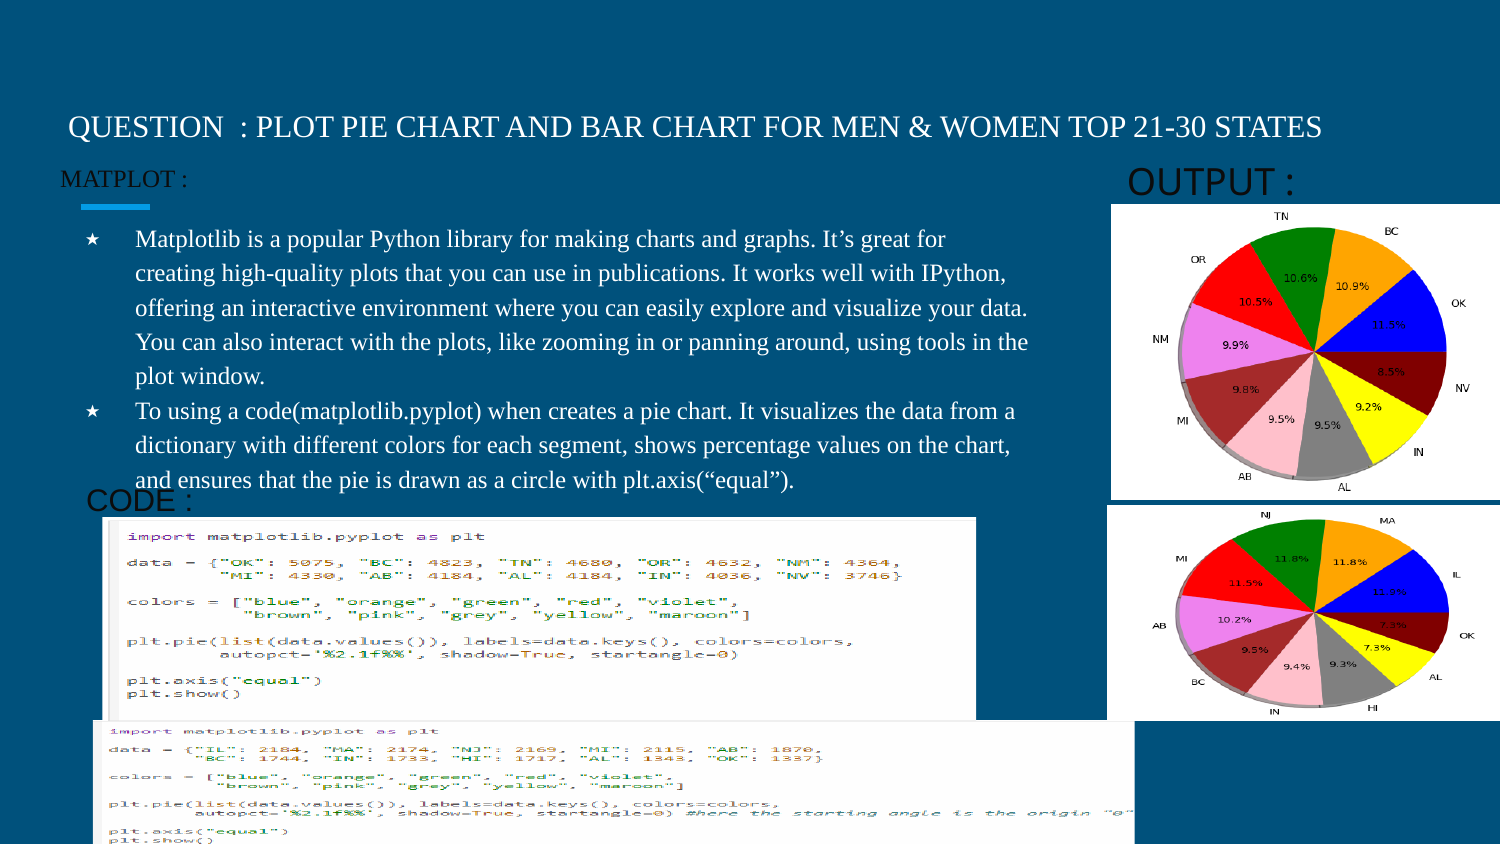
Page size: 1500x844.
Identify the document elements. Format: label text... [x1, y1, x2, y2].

title QUESTION : PLOT PIE CHART AND BAR CHART FOR MEN & WOMEN TOP 21-30 STATES [29, 47, 1402, 161]
picture [93, 506, 1500, 844]
text_box OUTPUT : [1111, 143, 1324, 198]
text_box CODE : [70, 465, 266, 533]
list MATPLOT : Matplotlib is a popular Python library for making charts and graphs. It’s great for creating high-quality plots that you can use in publications. It works well with IPython, offering an interactive environment where you can easily explore and visualize your data. You can also interact with the plots, like zooming in or panning around, using tools in the plot window. To using a code(matplotlib.pyplot) when creates a pie chart. It visualizes the data from a dictionary with different colors for each segment, shows percentage values on the chart, and ensures that the pie is drawn as a circle with plt.axis(“equal”). [45, 143, 1047, 624]
picture [1112, 205, 1500, 499]
